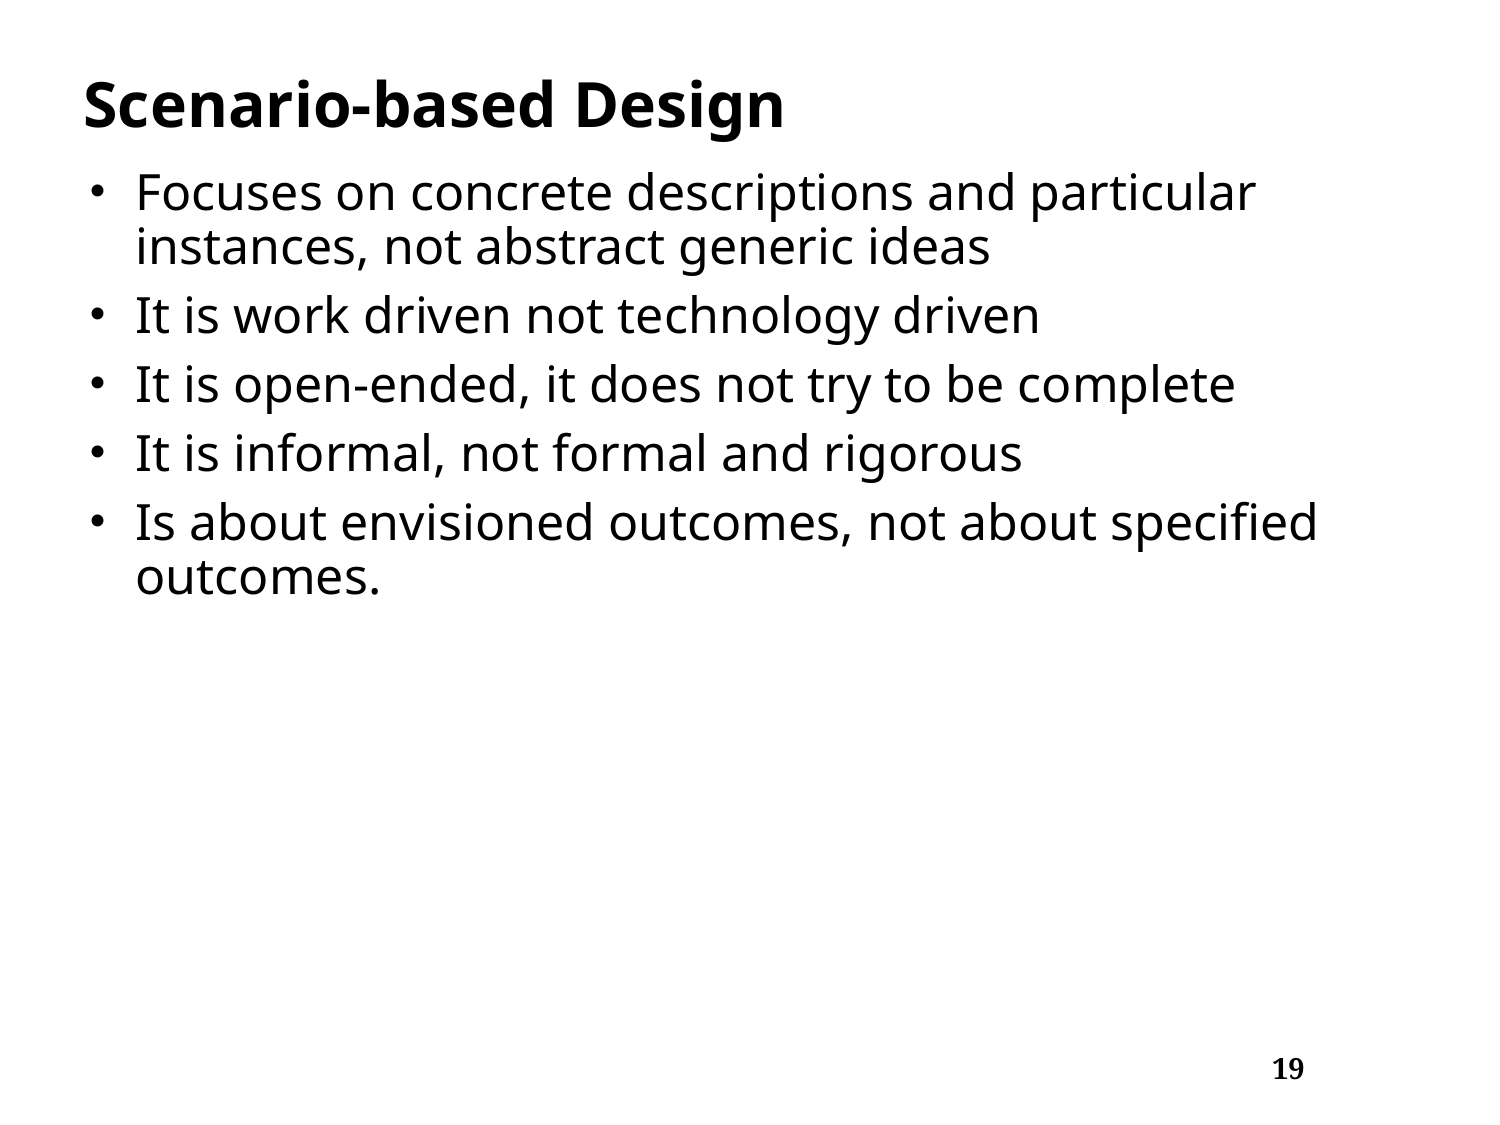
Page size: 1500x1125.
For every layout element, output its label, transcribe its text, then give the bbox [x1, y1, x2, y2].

list Focuses on concrete descriptions and particular instances, not abstract generic ideas It is work driven not technology driven It is open-ended, it does not try to be complete It is informal, not formal and rigorous Is about envisioned outcomes, not about specified outcomes. [73, 159, 1387, 1068]
title Scenario-based Design [68, 36, 1407, 179]
